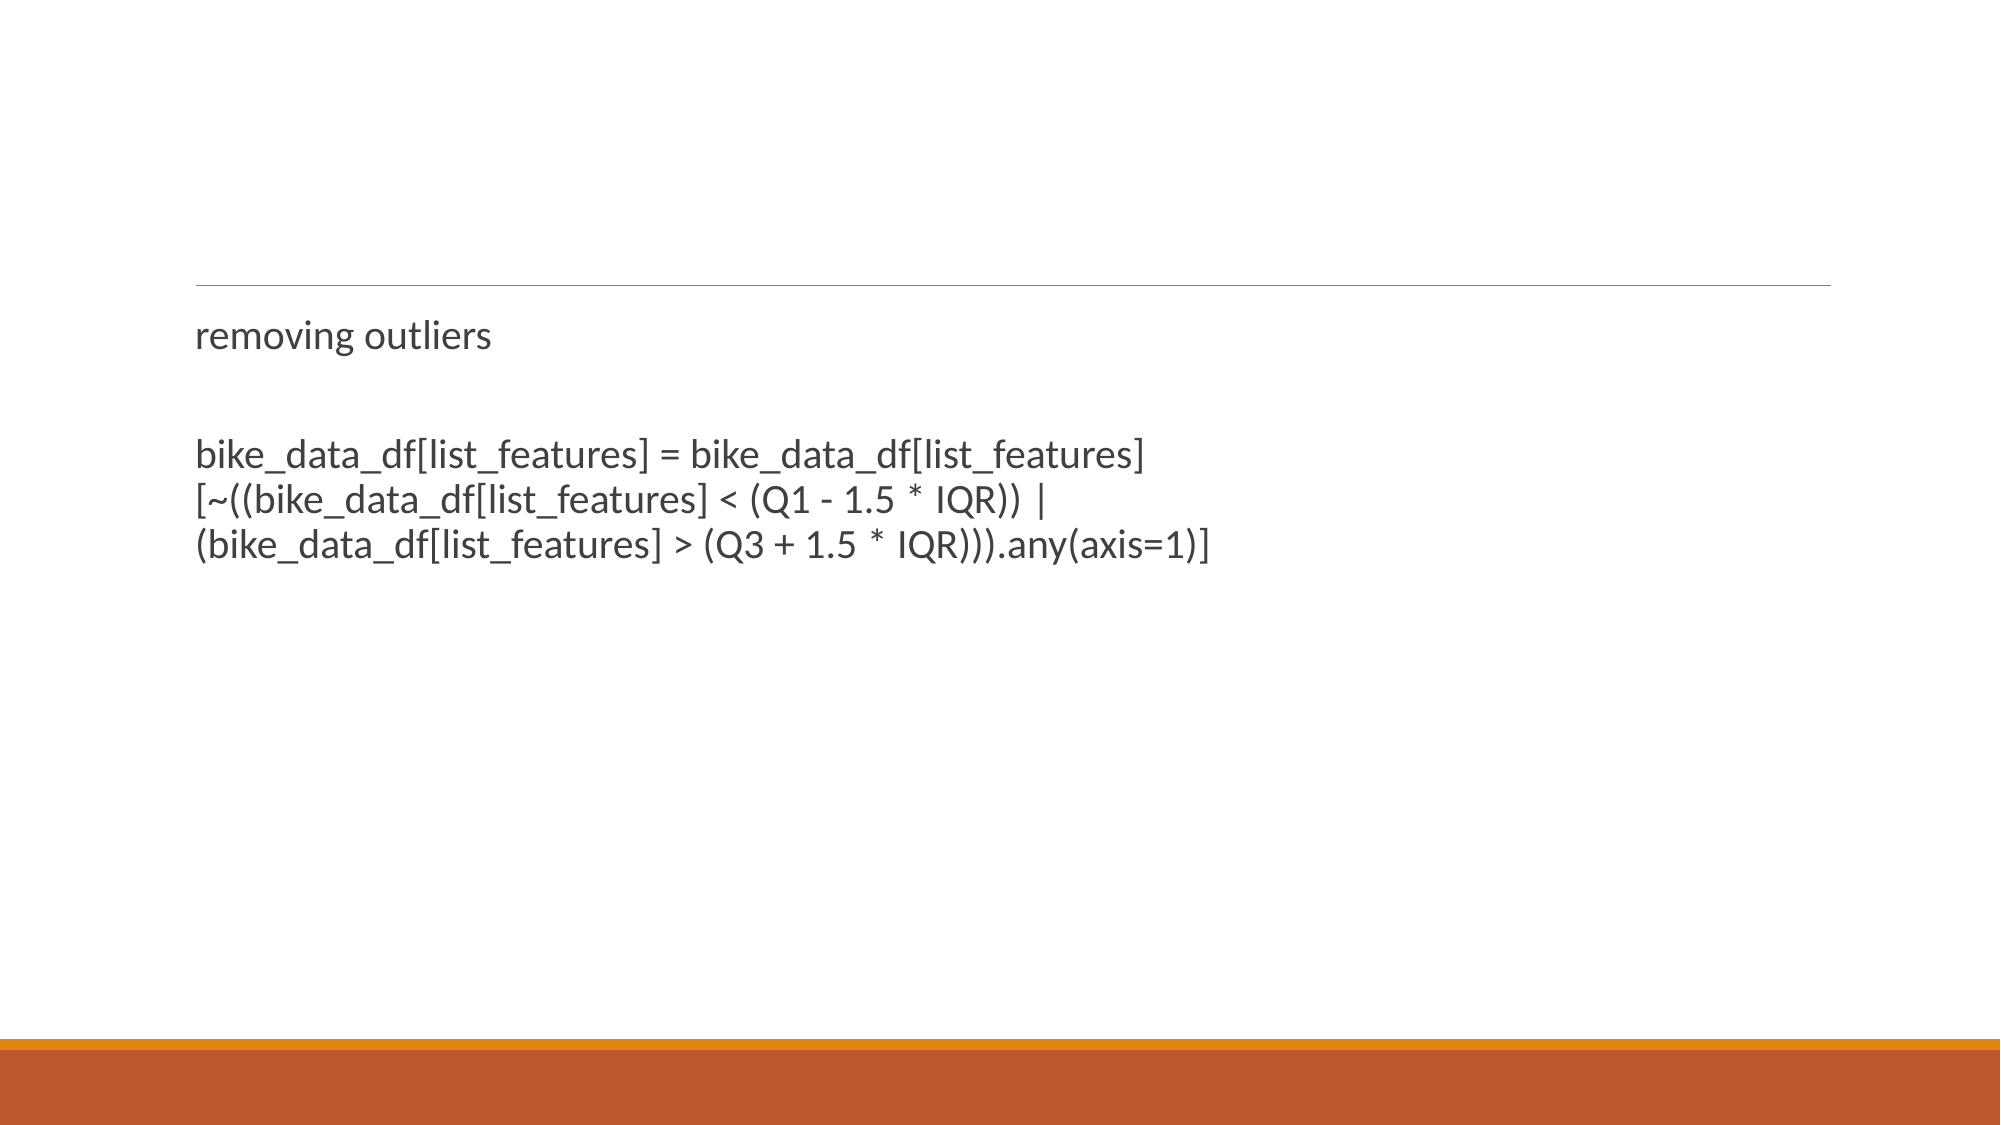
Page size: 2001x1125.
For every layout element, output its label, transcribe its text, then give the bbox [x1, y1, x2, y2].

list removing outliers bike_data_df[list_features] = bike_data_df[list_features][~((bike_data_df[list_features] < (Q1 - 1.5 * IQR)) |(bike_data_df[list_features] > (Q3 + 1.5 * IQR))).any(axis=1)] [180, 78, 1830, 963]
